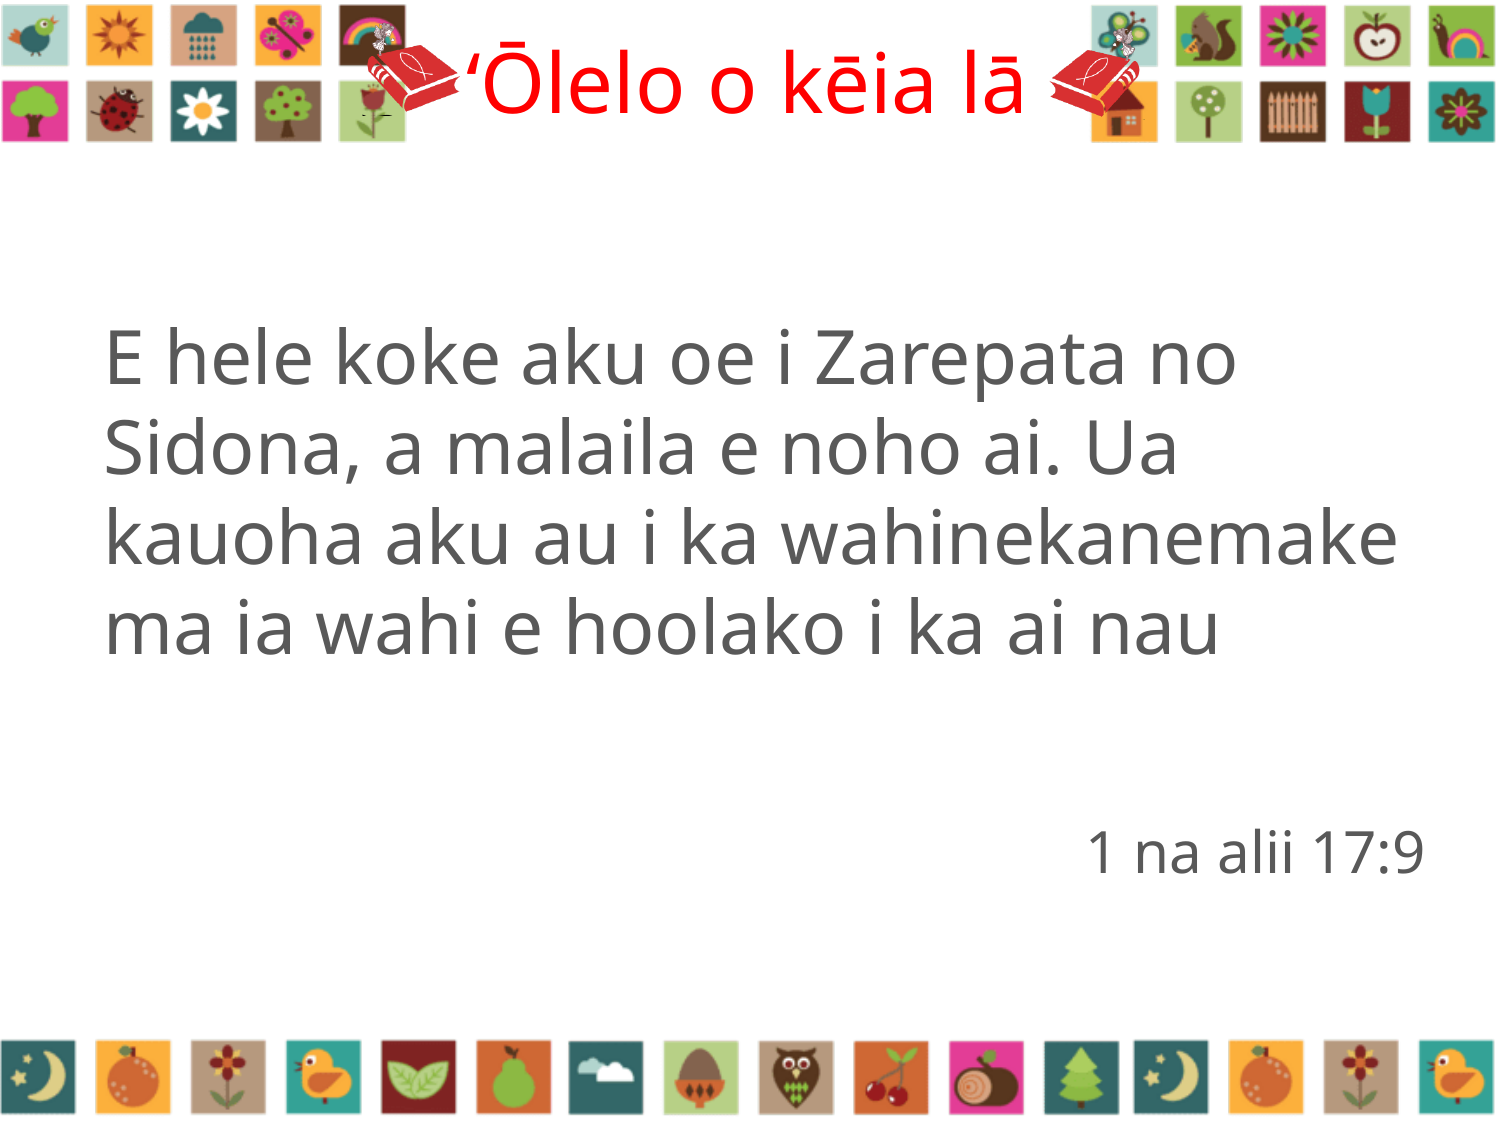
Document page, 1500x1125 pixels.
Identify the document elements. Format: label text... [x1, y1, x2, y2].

picture [0, 3, 492, 150]
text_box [0, 1028, 1500, 1118]
picture [1017, 3, 1500, 150]
text_box ʻŌlelo o kēia lā [425, 22, 1078, 138]
text_box E hele koke aku oe i Zarepata no Sidona, a malaila e noho ai. Ua kauoha aku au i ka wahinekanemake ma ia wahi e hoolako i ka ai nau [88, 302, 1436, 678]
text_box 1 na alii 17:9 [808, 807, 1441, 893]
